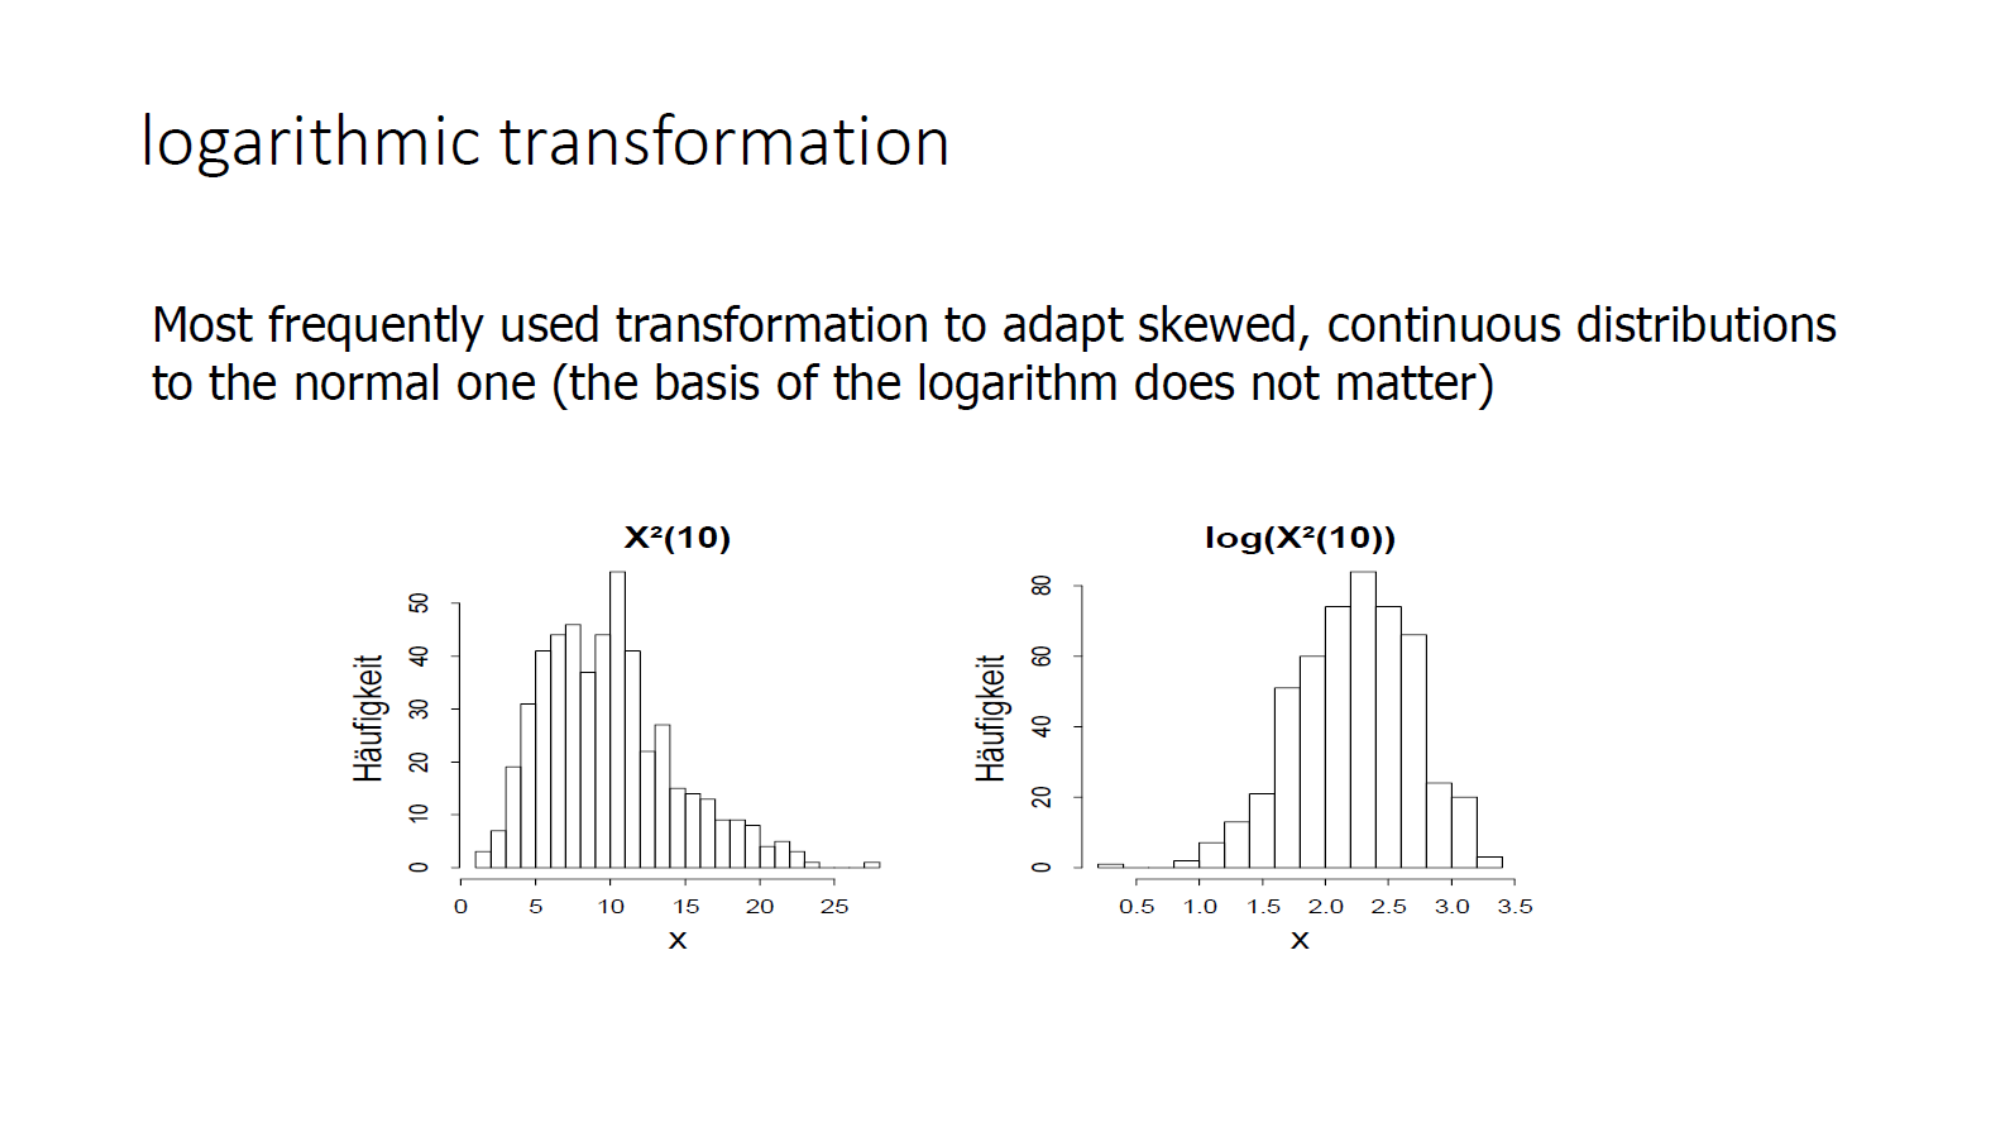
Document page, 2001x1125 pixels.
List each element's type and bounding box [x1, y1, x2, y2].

list [42, 94, 1909, 1031]
